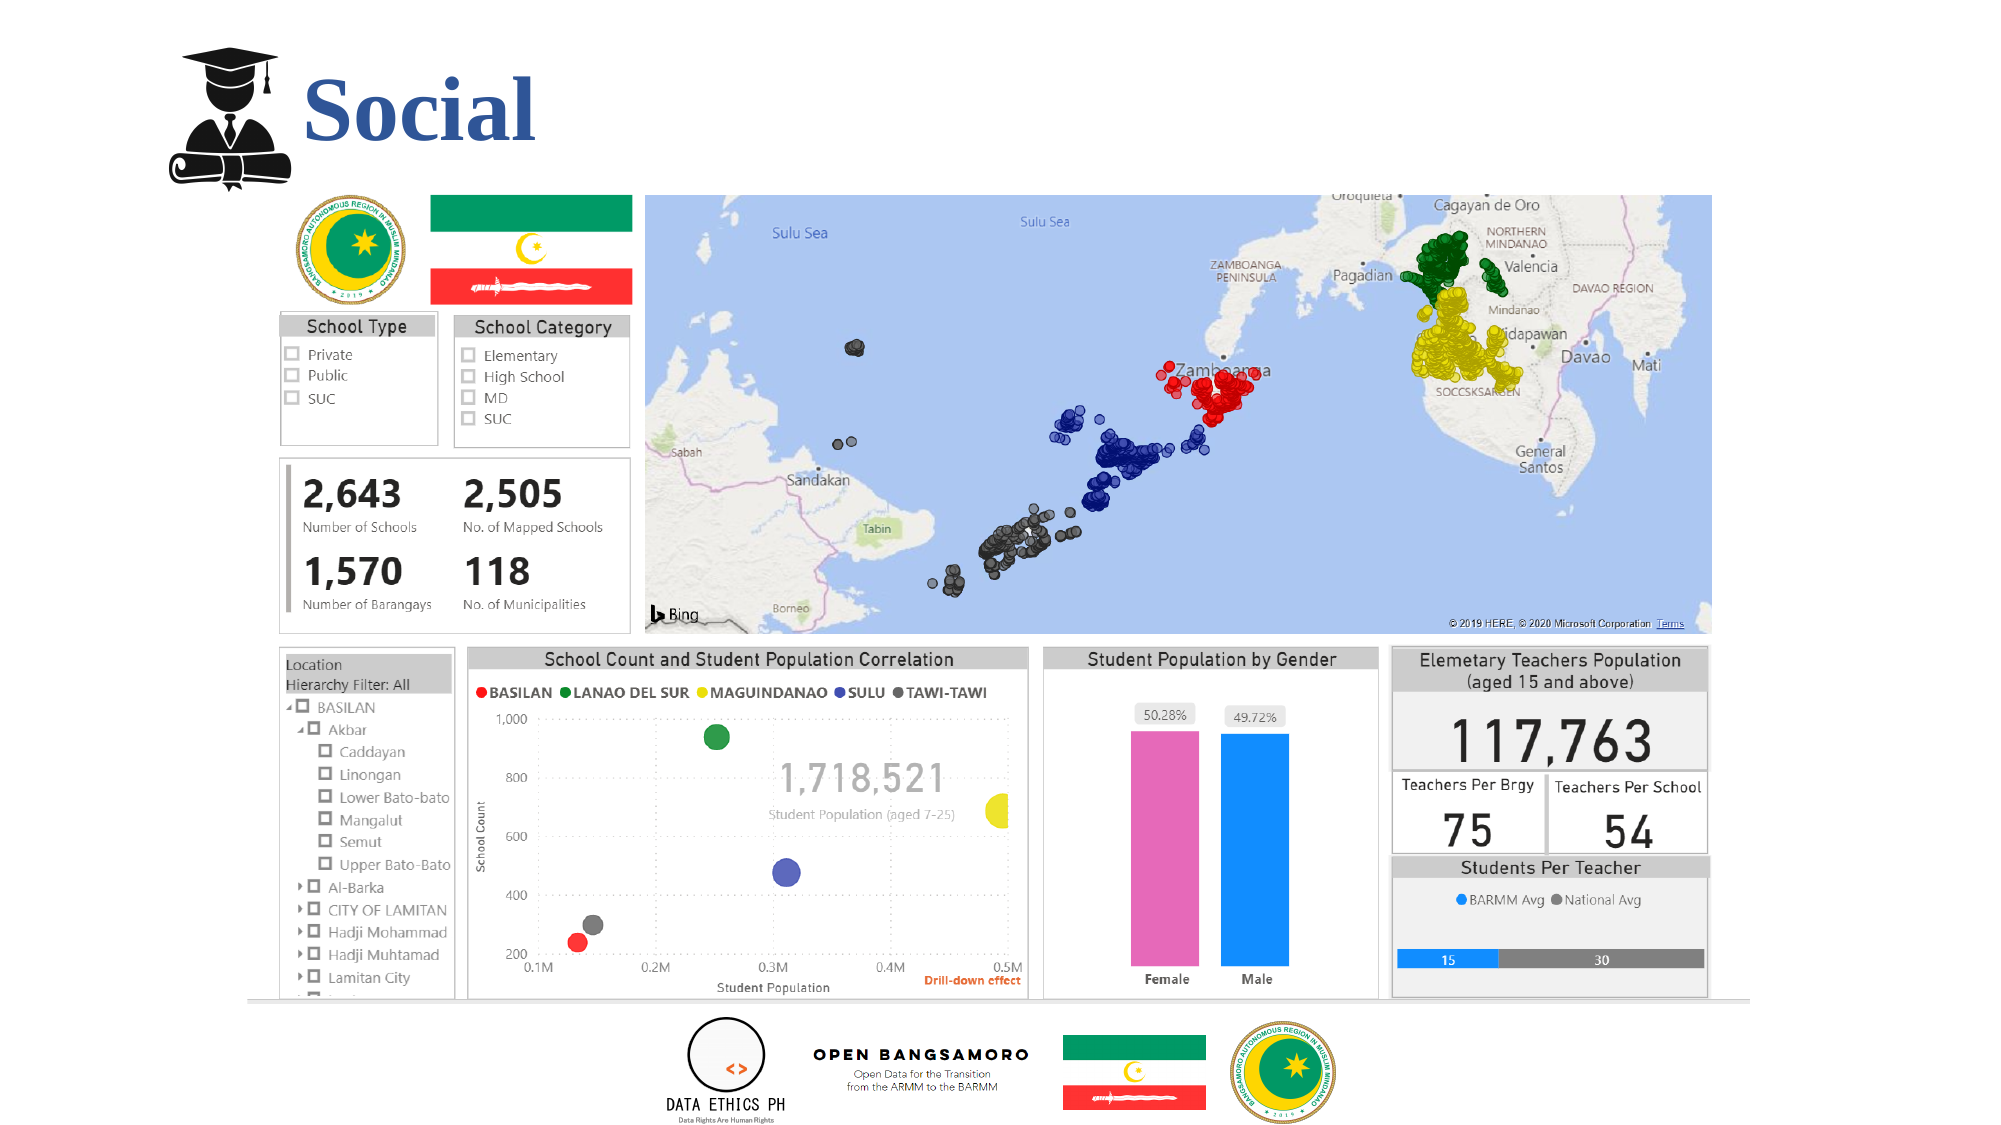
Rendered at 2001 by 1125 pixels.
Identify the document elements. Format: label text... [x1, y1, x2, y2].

picture [144, 32, 1750, 1004]
title Social [137, 2, 1863, 220]
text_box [656, 1017, 1336, 1125]
